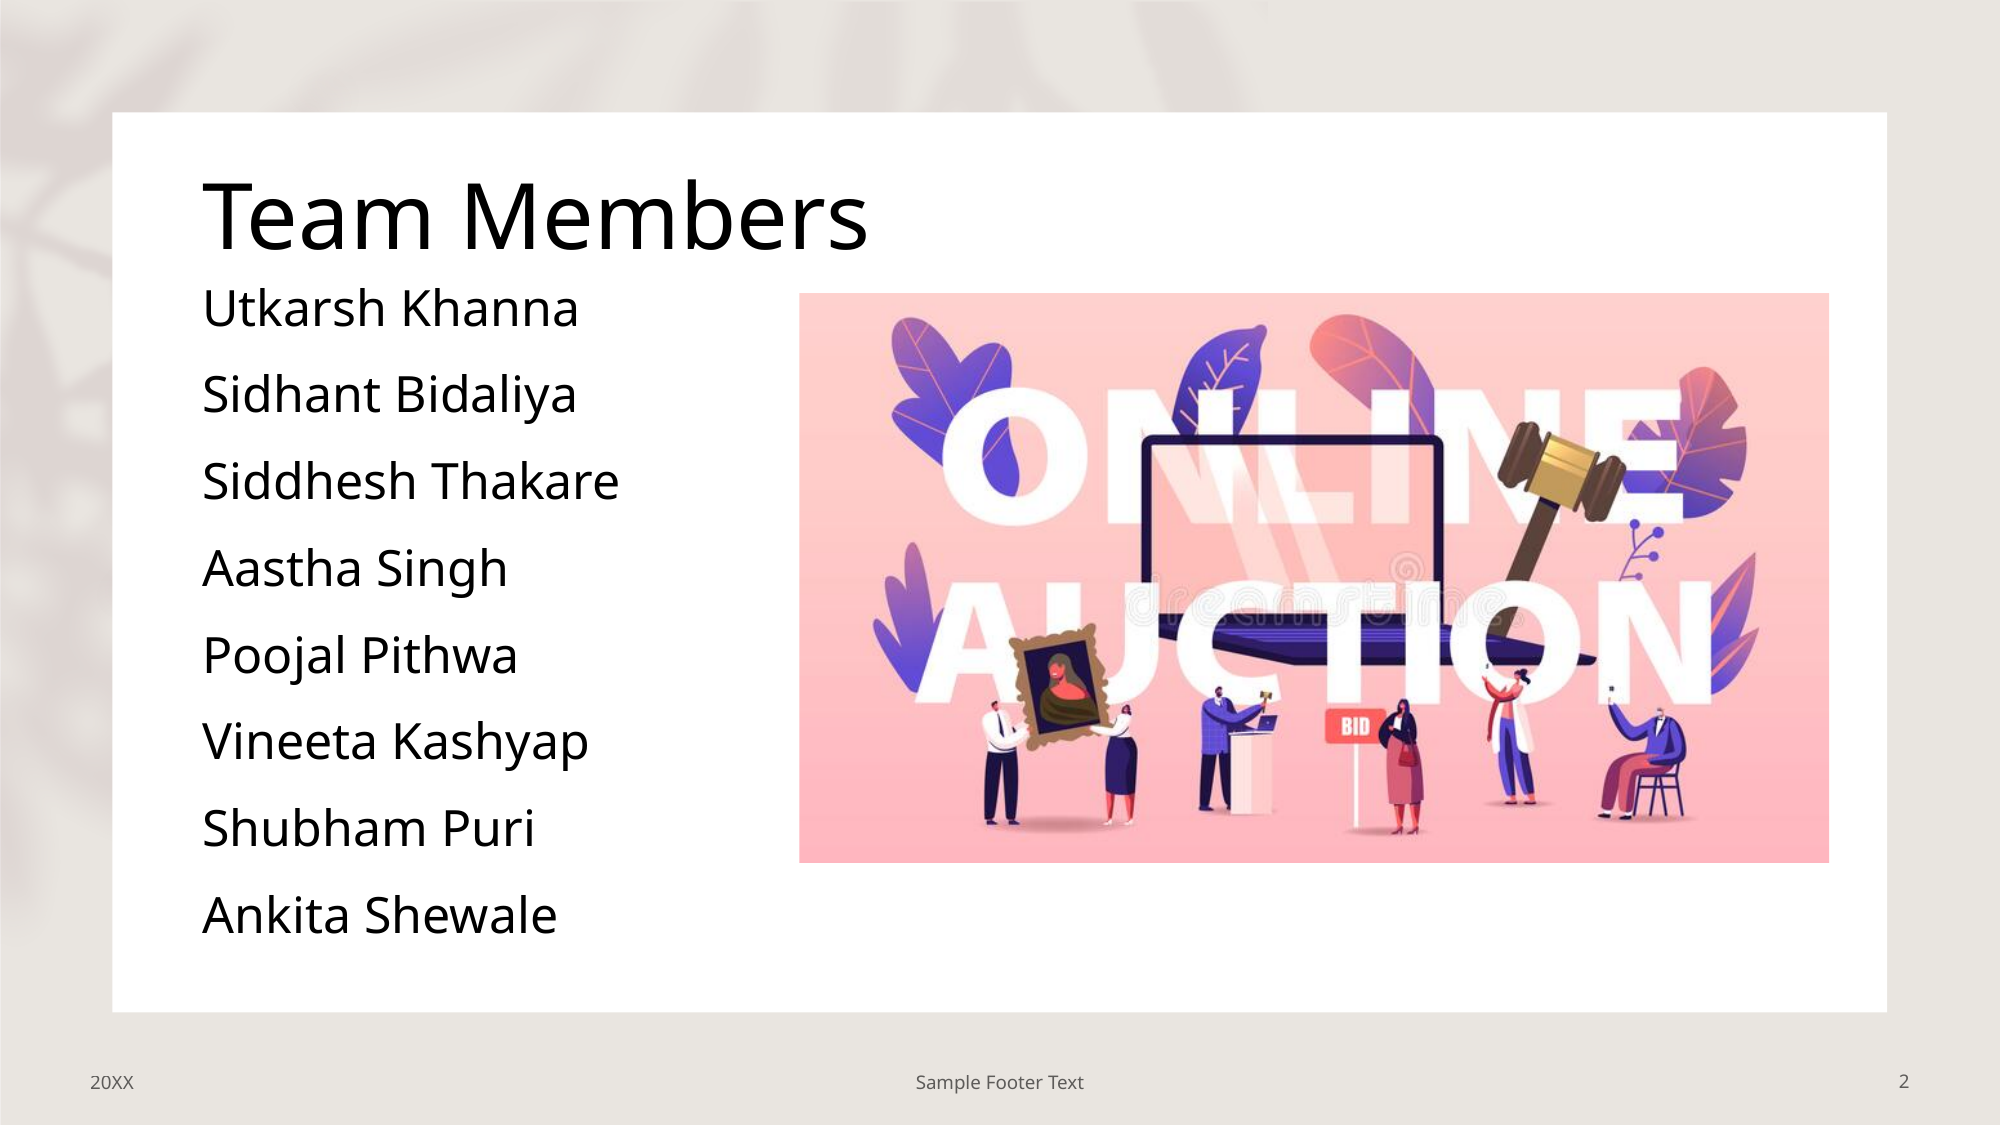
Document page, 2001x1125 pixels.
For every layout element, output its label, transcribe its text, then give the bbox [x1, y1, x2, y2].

list Utkarsh Khanna Sidhant Bidaliya Siddhesh Thakare Aastha Singh Poojal Pithwa Vineeta Kashyap Shubham Puri Ankita Shewale [187, 262, 1000, 963]
slide_number 20XX [75, 1052, 526, 1113]
title Team Members [187, 162, 1000, 262]
slide_number 2 [1474, 1052, 1925, 1113]
footer Sample Footer Text [662, 1052, 1338, 1113]
picture [799, 293, 1830, 863]
